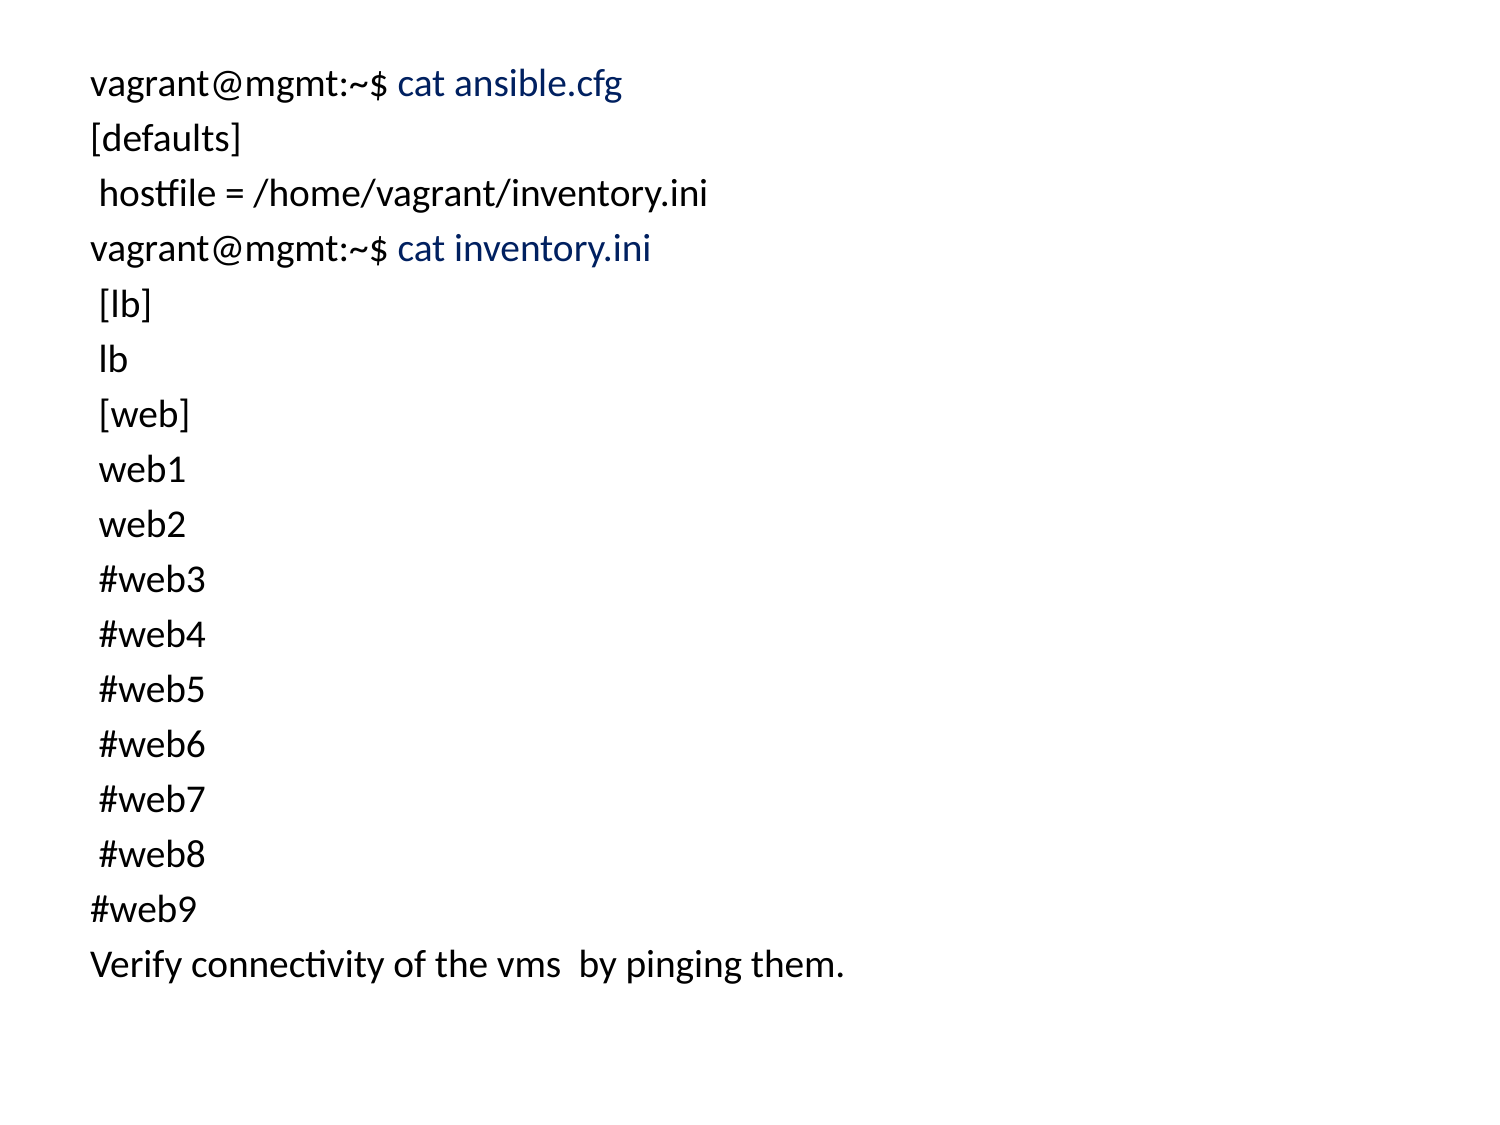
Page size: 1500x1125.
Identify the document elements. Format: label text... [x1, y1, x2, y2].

list vagrant@mgmt:~$ cat ansible.cfg [defaults] hostfile = /home/vagrant/inventory.ini vagrant@mgmt:~$ cat inventory.ini [lb] lb [web] web1 web2 #web3 #web4 #web5 #web6 #web7 #web8 #web9 Verify connectivity of the vms by pinging them. [75, 50, 1425, 1005]
